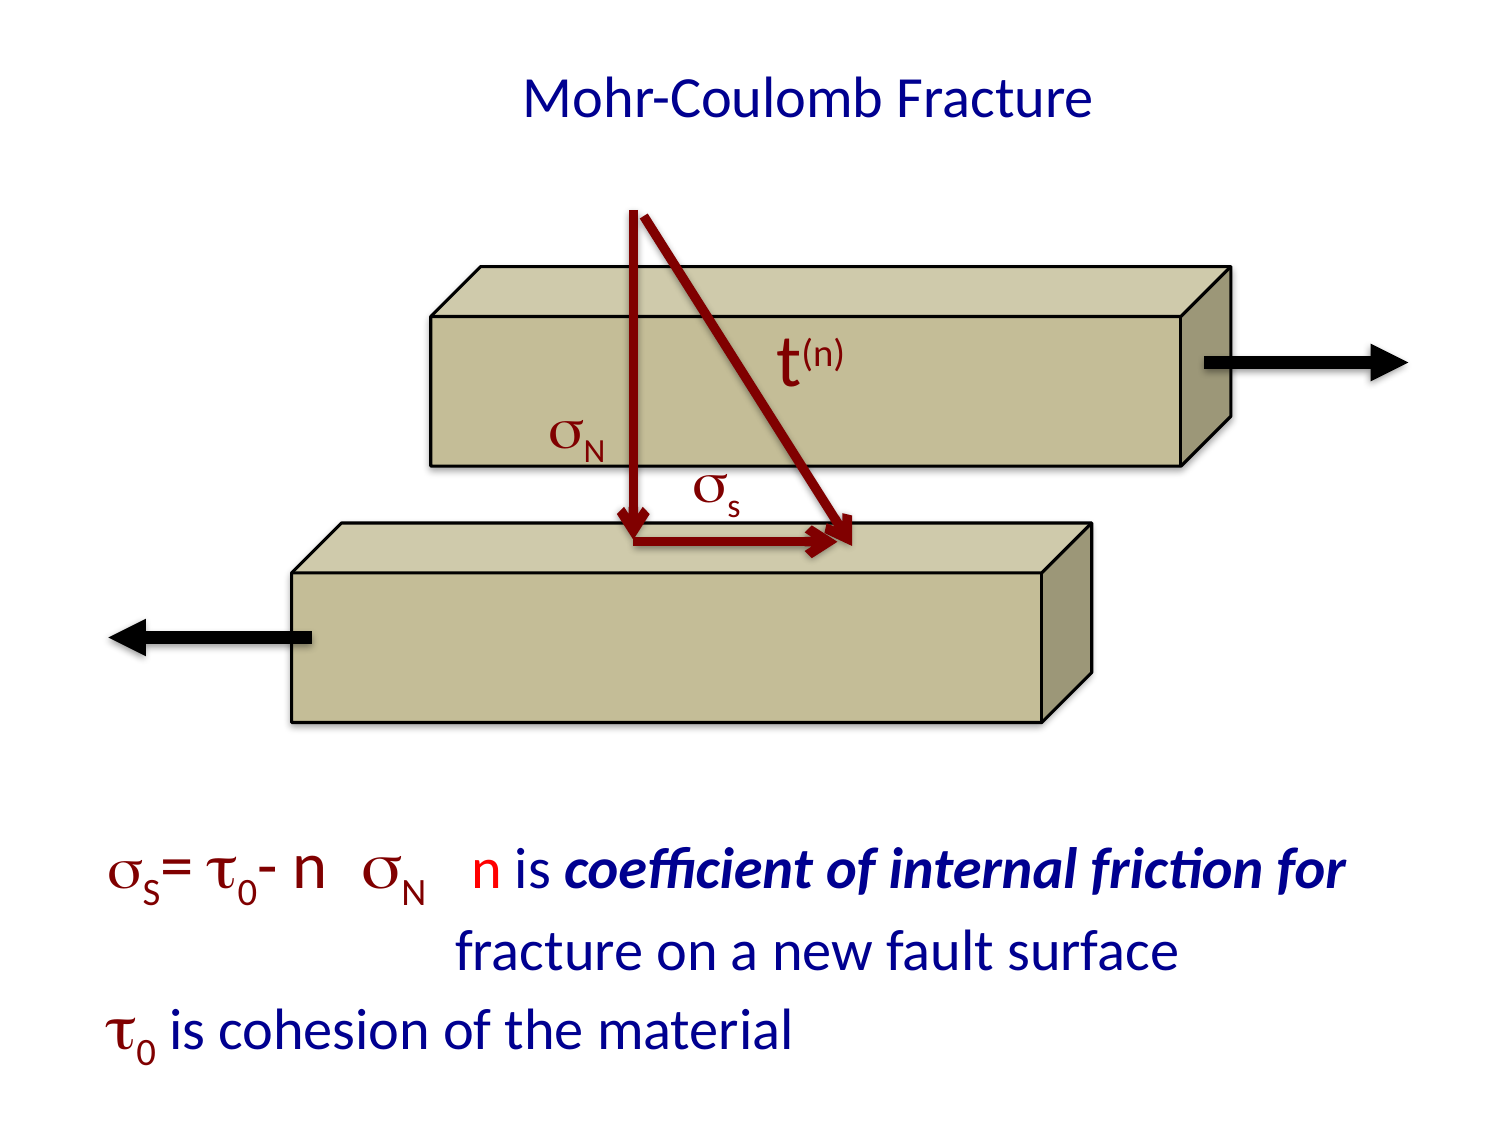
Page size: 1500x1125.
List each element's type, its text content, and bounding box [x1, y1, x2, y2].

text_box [108, 209, 1409, 723]
text_box sS= t0- n sN n is coefficient of internal friction for fracture on a new fault surface t0 is cohesion of the material [92, 814, 1453, 1081]
title Mohr-Coulomb Fracture [133, 0, 1484, 188]
